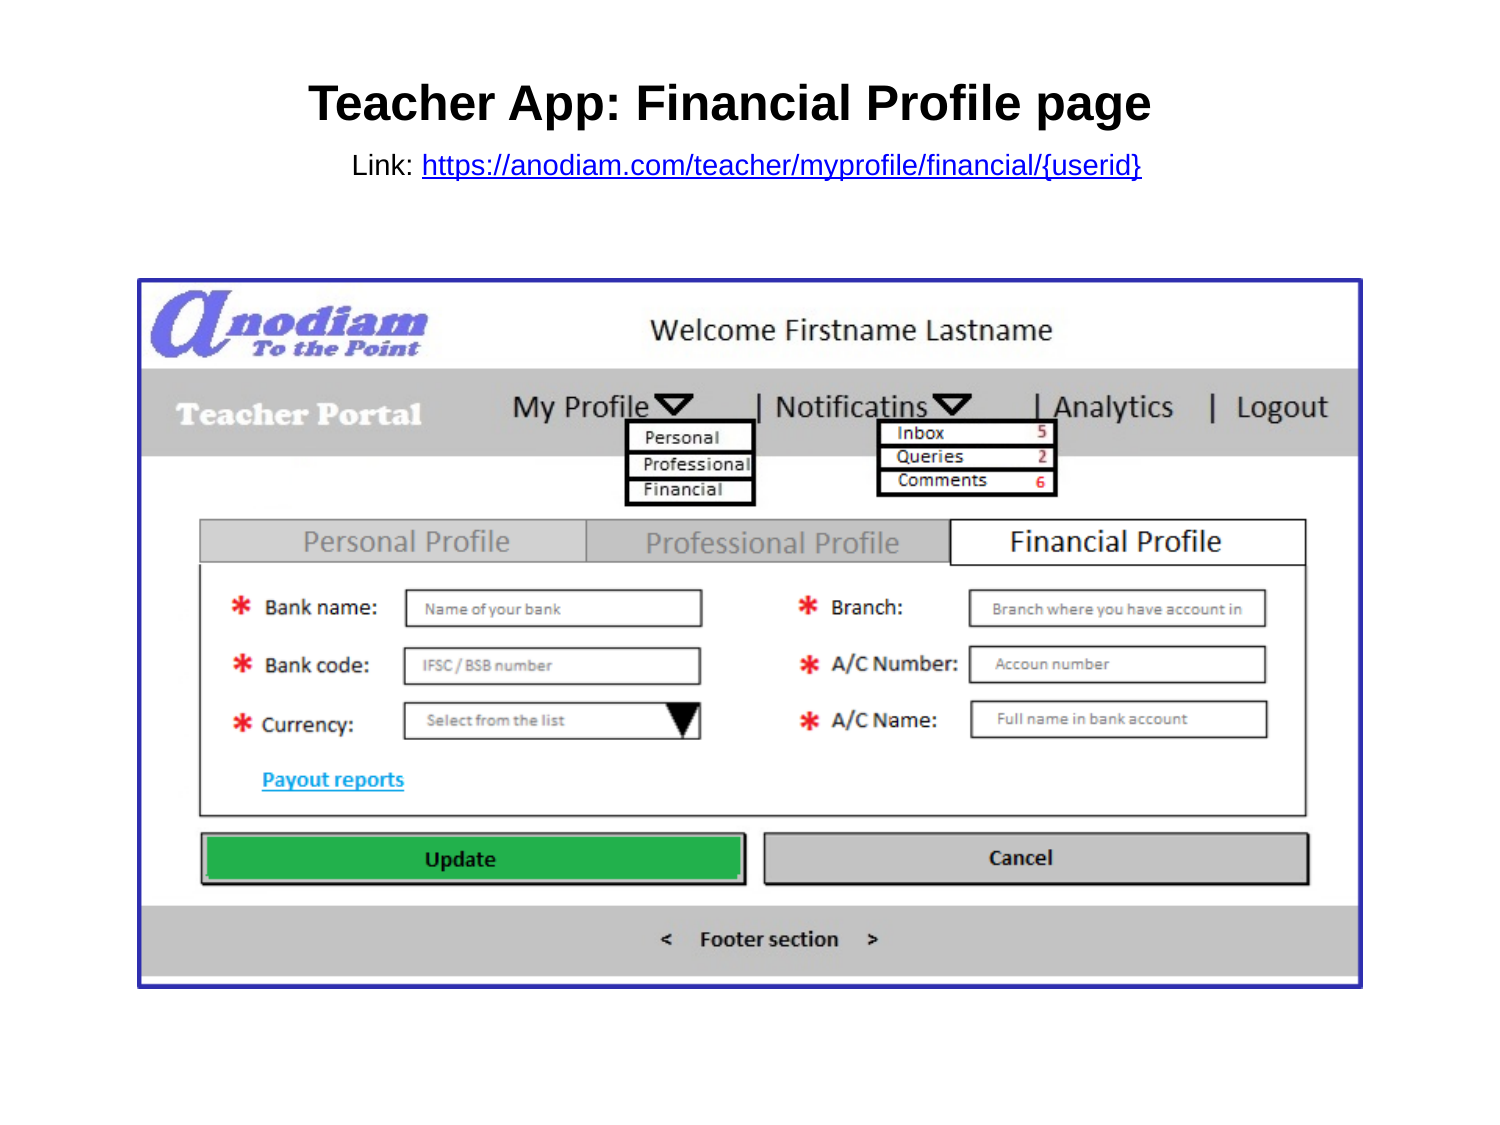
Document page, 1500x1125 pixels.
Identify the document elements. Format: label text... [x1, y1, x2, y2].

text_box Teacher App: Financial Profile page [293, 54, 1168, 139]
text_box Link: https://anodiam.com/teacher/myprofile/financial/{userid} [70, 139, 1424, 189]
picture [137, 278, 1363, 989]
